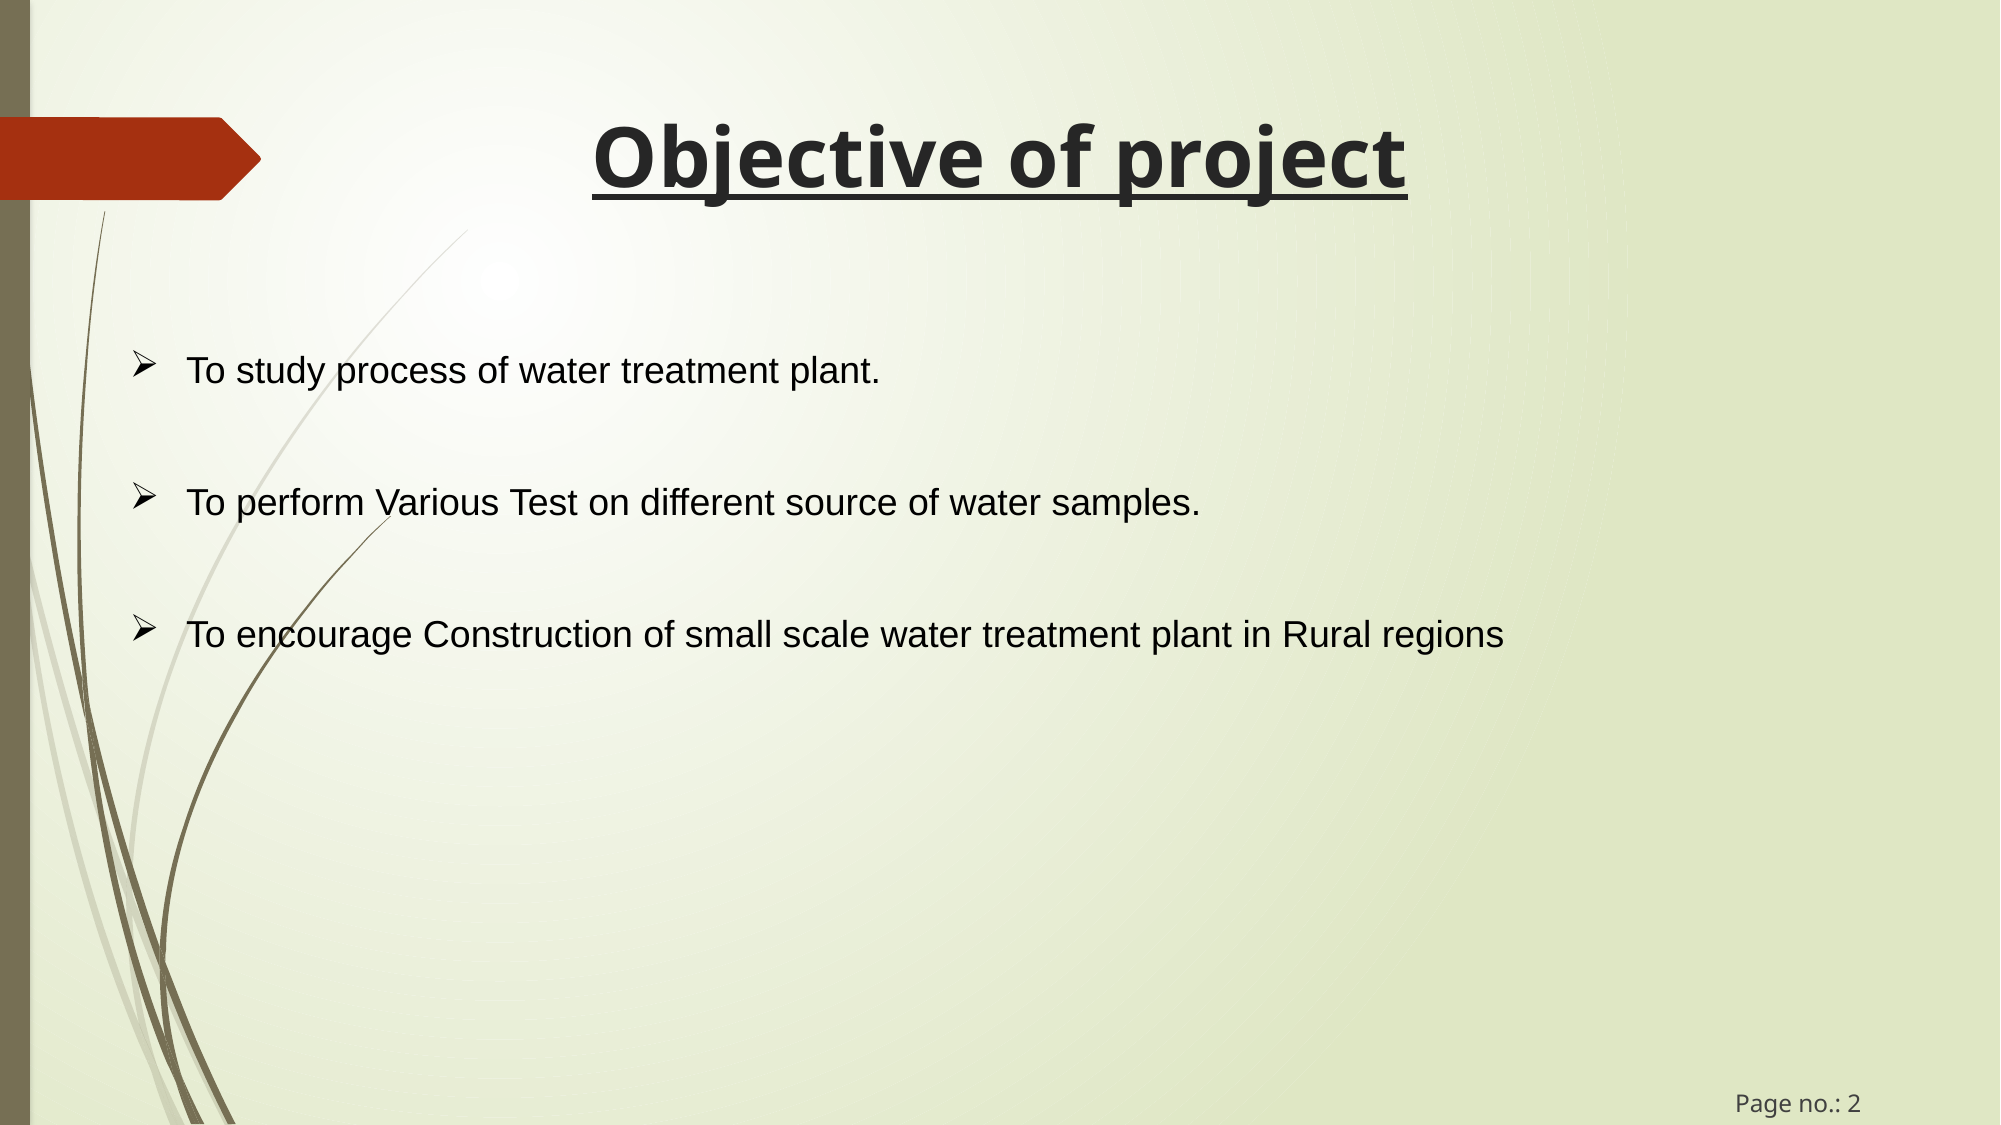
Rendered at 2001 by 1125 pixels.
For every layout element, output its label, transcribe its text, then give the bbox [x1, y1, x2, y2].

text_box Page no.: 2 [1720, 1080, 2000, 1125]
title Objective of project [269, 96, 1731, 250]
list To study process of water treatment plant. To perform Various Test on different source of water samples. To encourage Construction of small scale water treatment plant in Rural regions [114, 273, 1985, 1105]
